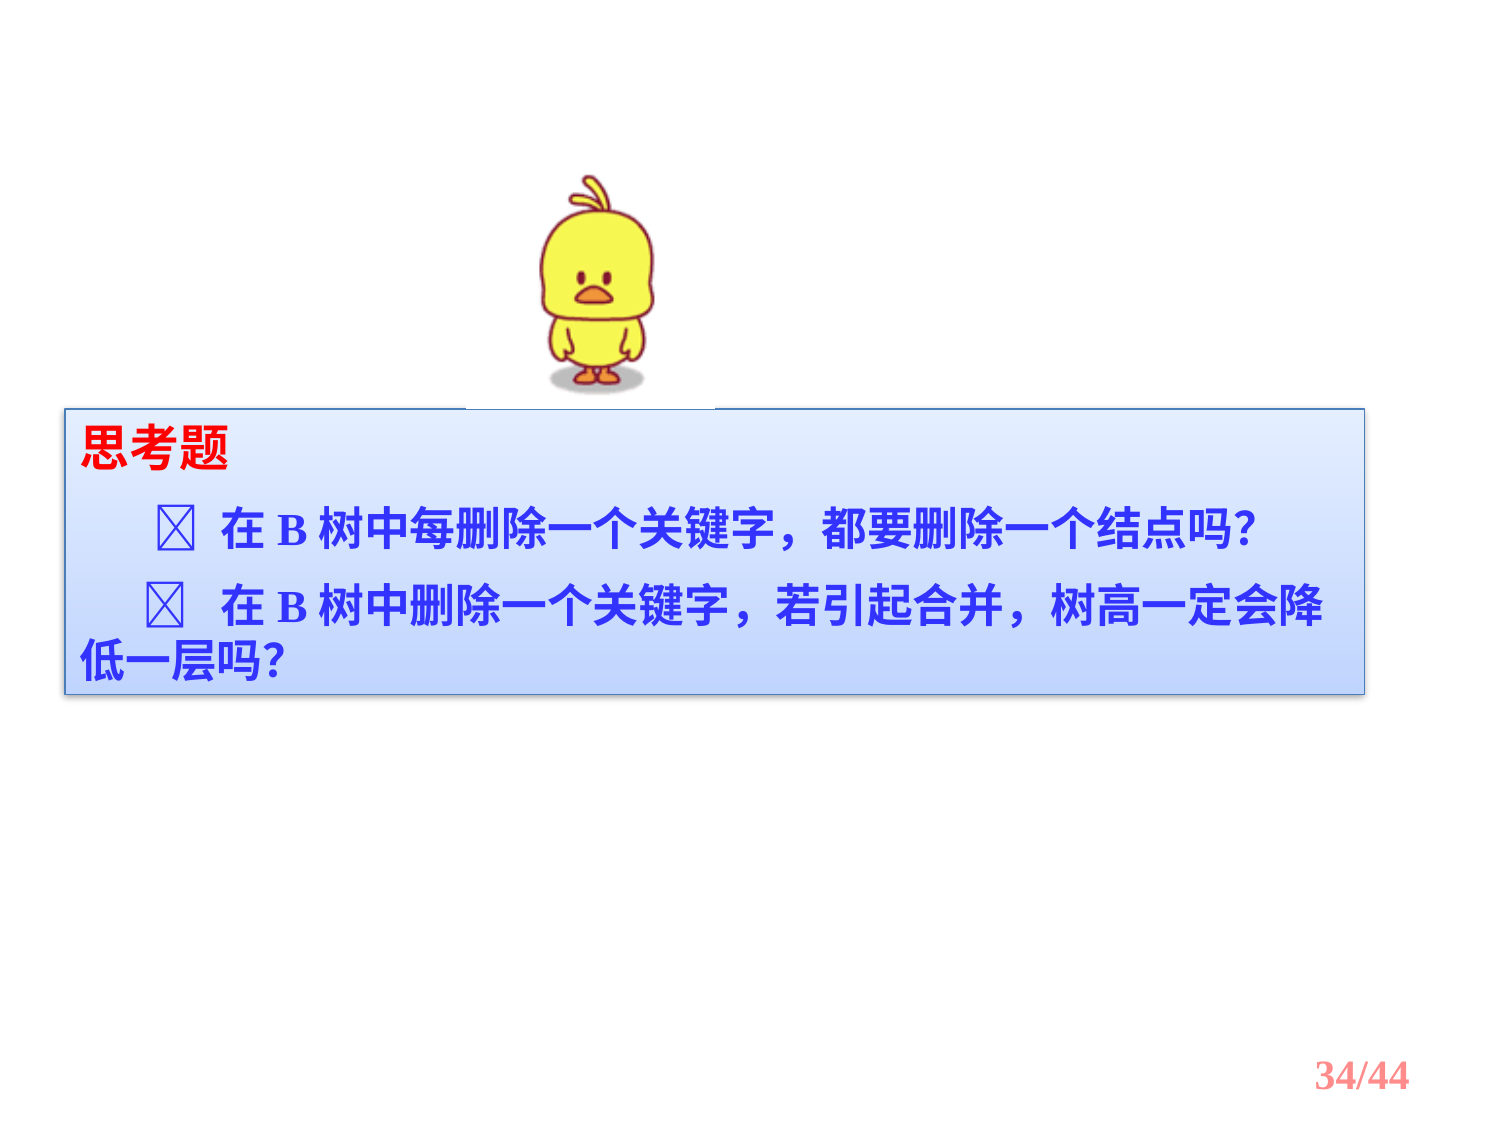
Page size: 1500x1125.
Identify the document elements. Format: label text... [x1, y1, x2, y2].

slide_number 34/44 [1074, 1042, 1425, 1103]
picture [466, 160, 715, 410]
text_box 思考题  在B树中每删除一个关键字，都要删除一个结点吗？  在B树中删除一个关键字，若引起合并，树高一定会降低一层吗？ [64, 408, 1365, 695]
